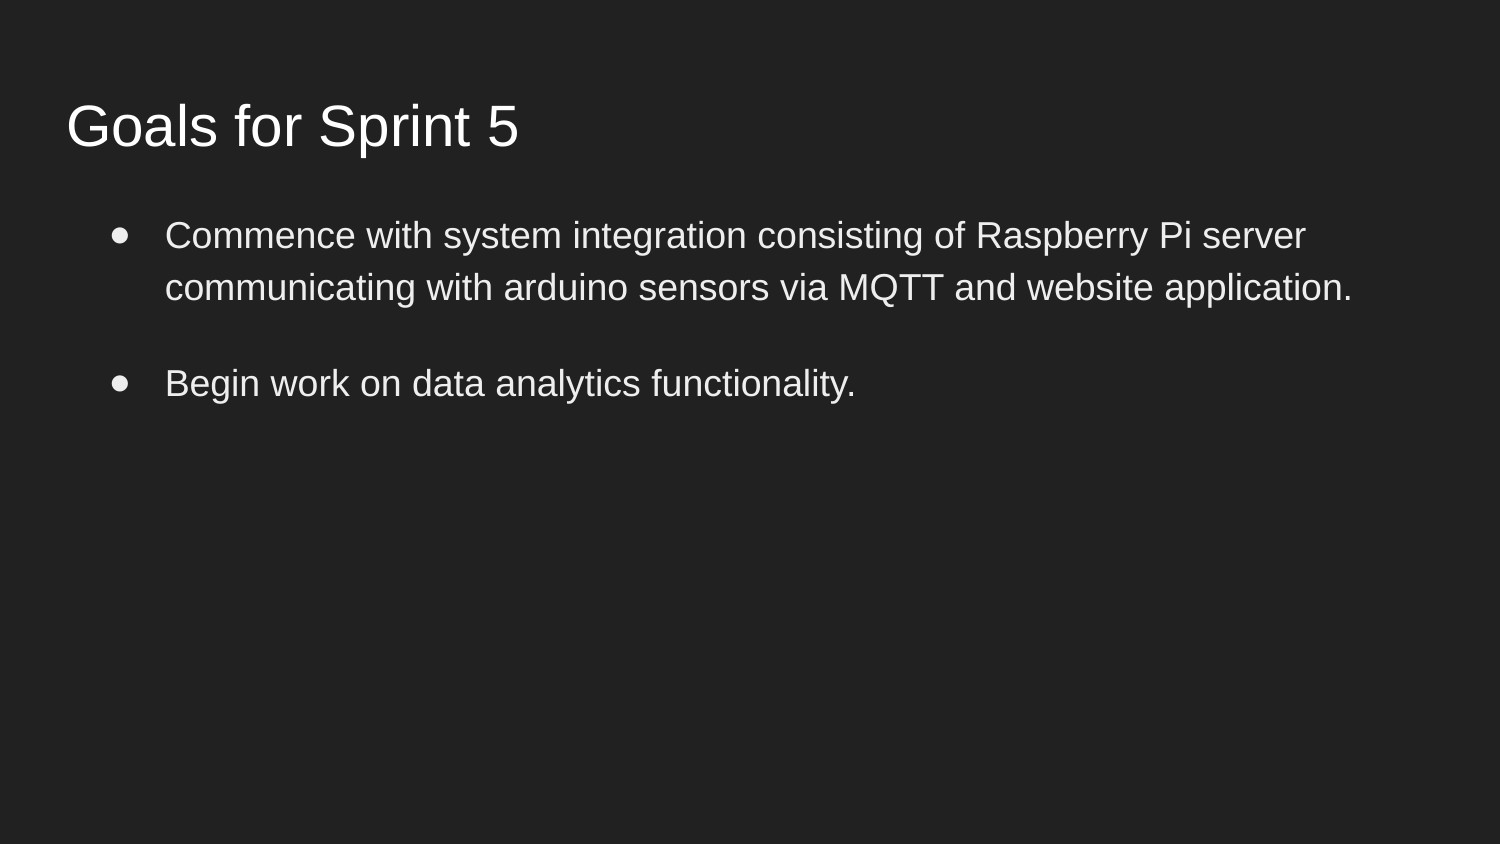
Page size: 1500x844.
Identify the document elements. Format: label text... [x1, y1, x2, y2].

title Goals for Sprint 5 [51, 72, 1449, 167]
list Commence with system integration consisting of Raspberry Pi server communicating with arduino sensors via MQTT and website application. Begin work on data analytics functionality. [74, 189, 1388, 750]
